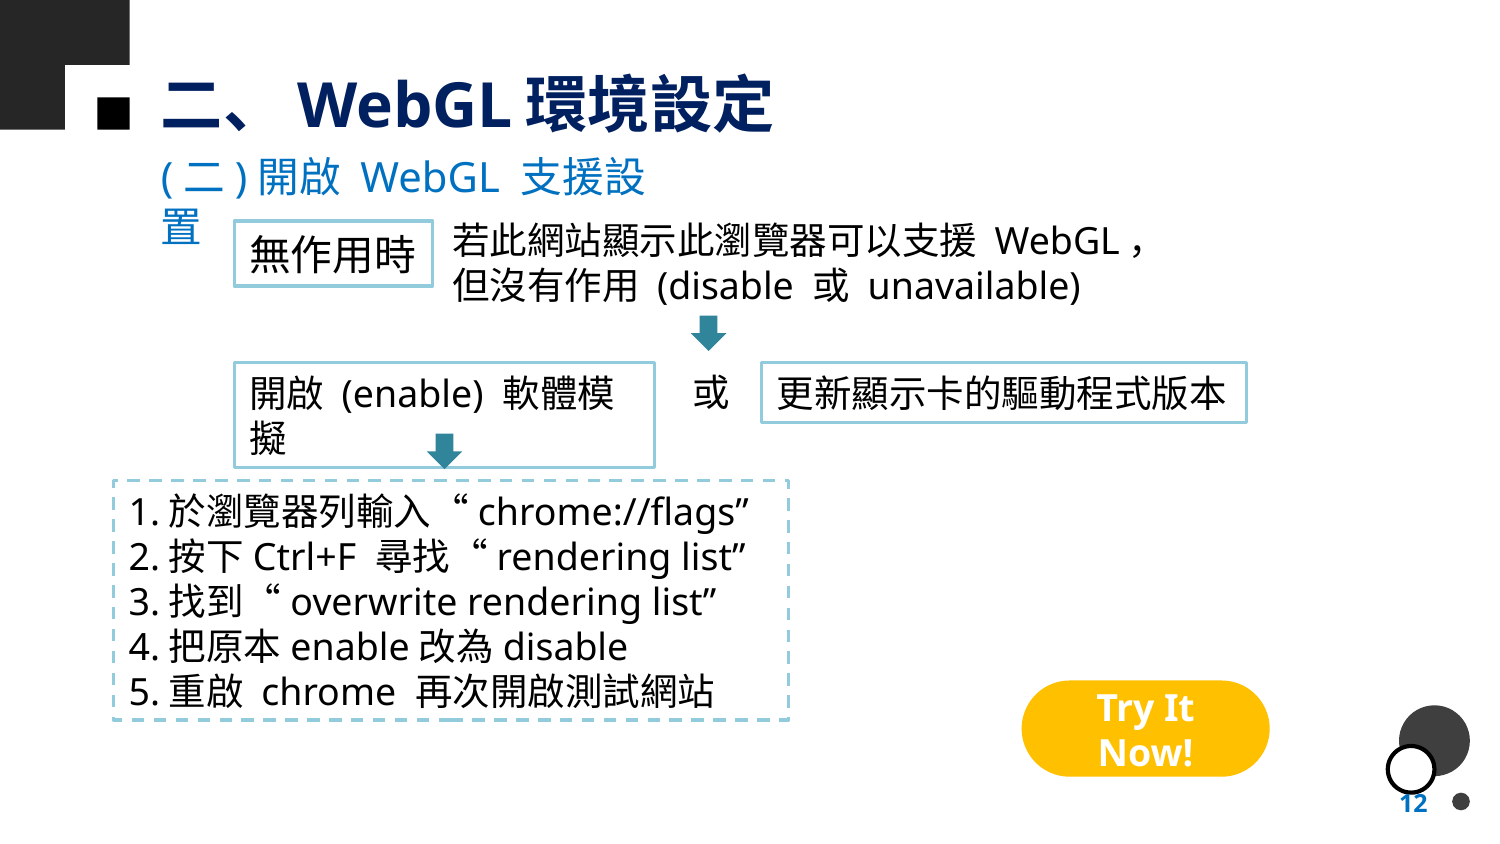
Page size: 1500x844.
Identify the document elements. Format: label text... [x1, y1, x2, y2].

text_box Try It Now! [1021, 680, 1270, 777]
text_box 或 [677, 361, 746, 422]
text_box 若此網站顯示此瀏覽器可以支援 WebGL， 但沒有作用 (disable 或 unavailable) [437, 209, 1187, 315]
text_box 開啟 (enable) 軟體模擬 [234, 362, 655, 468]
text_box 1.於瀏覽器列輸入“chrome://flags” 2.按下Ctrl+F 尋找“rendering list” 3.找到“overwrite rendering list” 4.把原本enable改為disable 5.重啟 chrome 再次開啟測試網站 [113, 480, 789, 721]
text_box [426, 433, 463, 470]
text_box 更新顯示卡的驅動程式版本 [761, 362, 1247, 423]
text_box 無作用時 [234, 221, 433, 287]
slide_number 12 [1092, 782, 1443, 827]
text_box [0, 0, 130, 130]
text_box (二)開啟 WebGL 支援設置 [145, 143, 663, 259]
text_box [1387, 705, 1471, 811]
text_box [690, 315, 727, 351]
title 二、WebGL環境設定 [145, 32, 916, 173]
